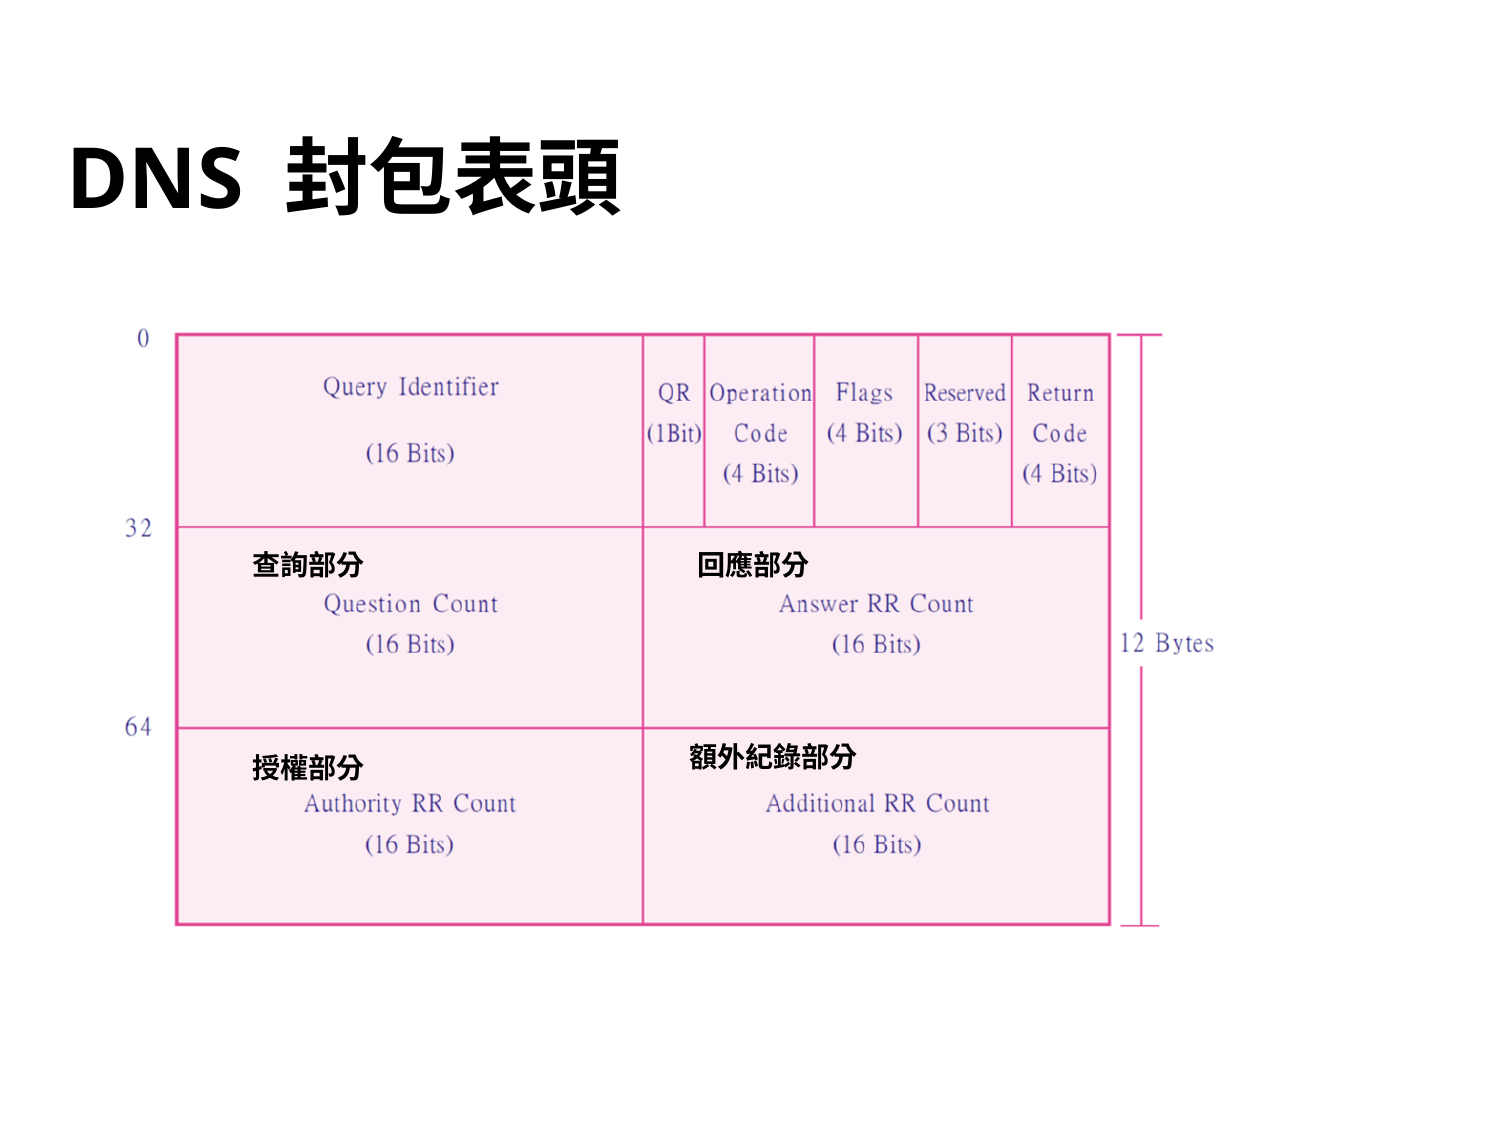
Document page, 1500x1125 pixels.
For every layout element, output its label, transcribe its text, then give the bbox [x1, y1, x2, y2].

title DNS 封包表頭 [51, 117, 674, 245]
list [124, 316, 1222, 947]
